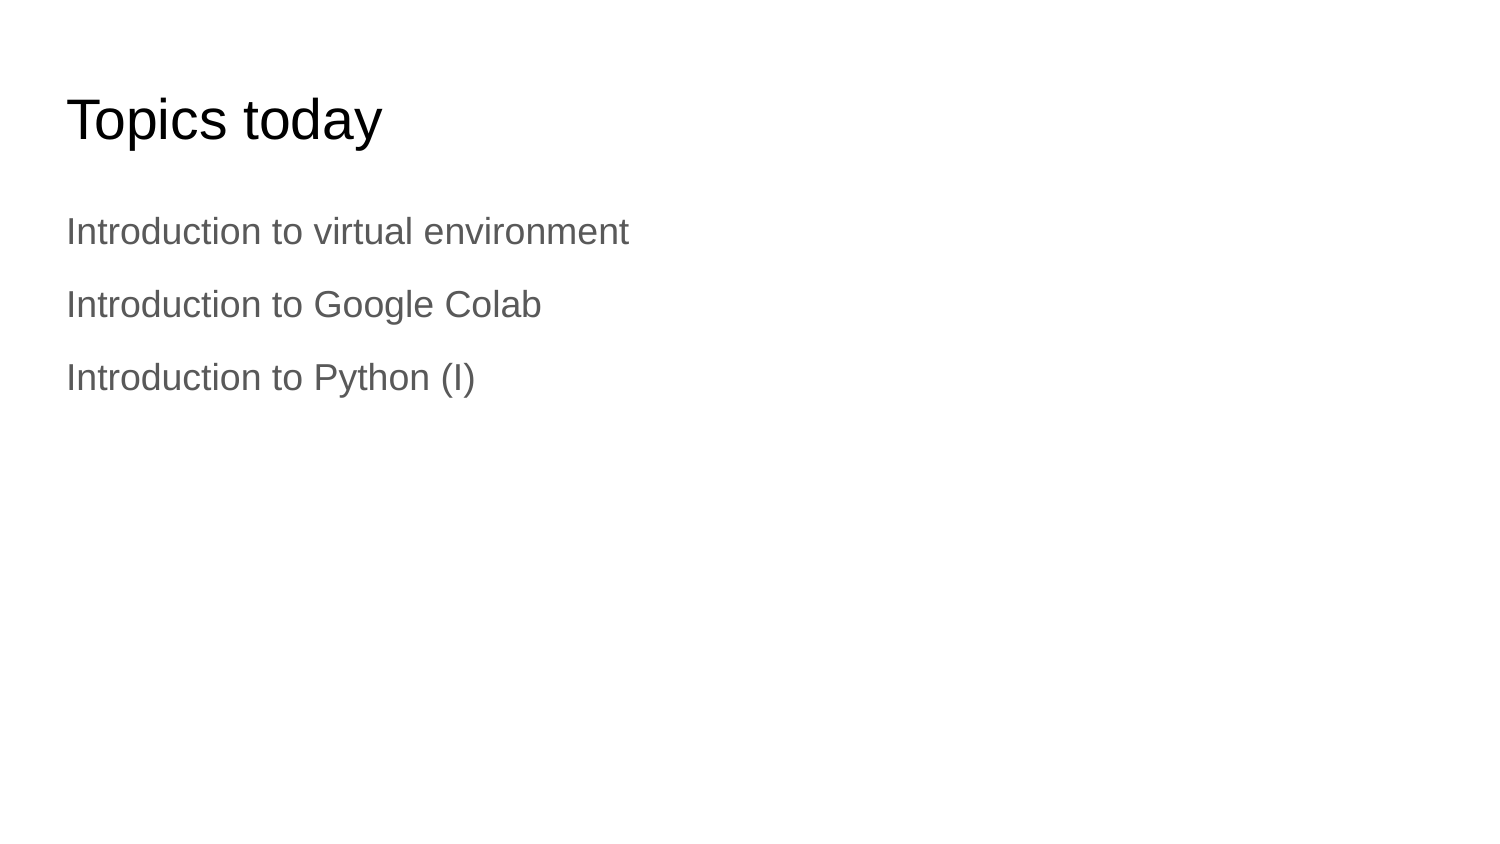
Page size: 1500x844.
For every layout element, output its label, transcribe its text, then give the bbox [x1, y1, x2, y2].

list Introduction to virtual environment Introduction to Google Colab Introduction to Python (I) [51, 189, 1449, 750]
title Topics today [51, 72, 1449, 167]
